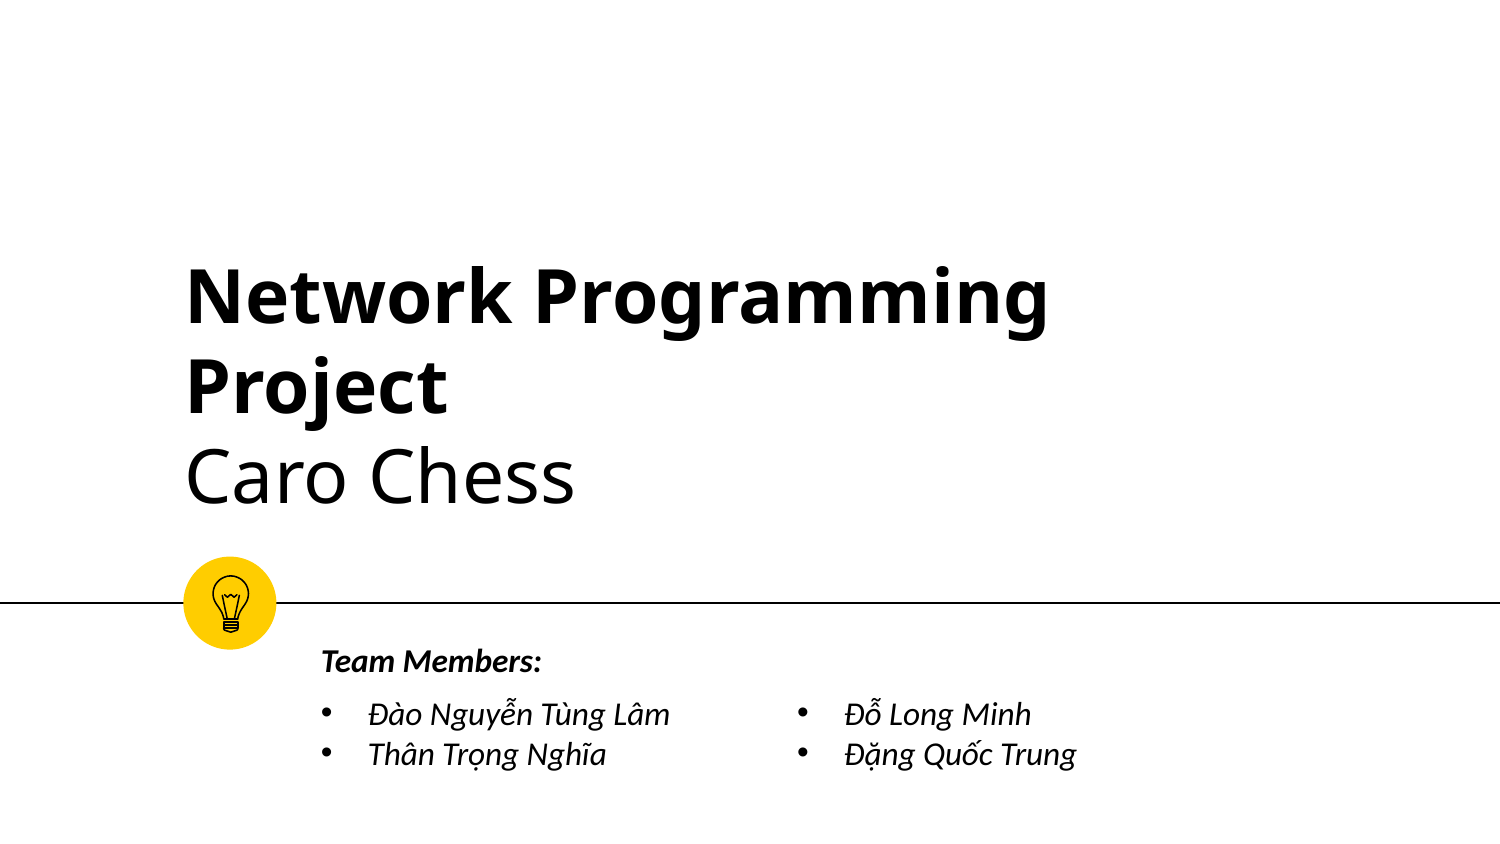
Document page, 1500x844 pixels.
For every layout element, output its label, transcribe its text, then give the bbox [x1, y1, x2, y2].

title Network Programming Project Caro Chess [169, 343, 1311, 534]
text_box Đỗ Long Minh Đặng Quốc Trung [782, 632, 1311, 780]
text_box Team Members: Đào Nguyễn Tùng Lâm Thân Trọng Nghĩa [306, 632, 782, 780]
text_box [212, 575, 249, 633]
